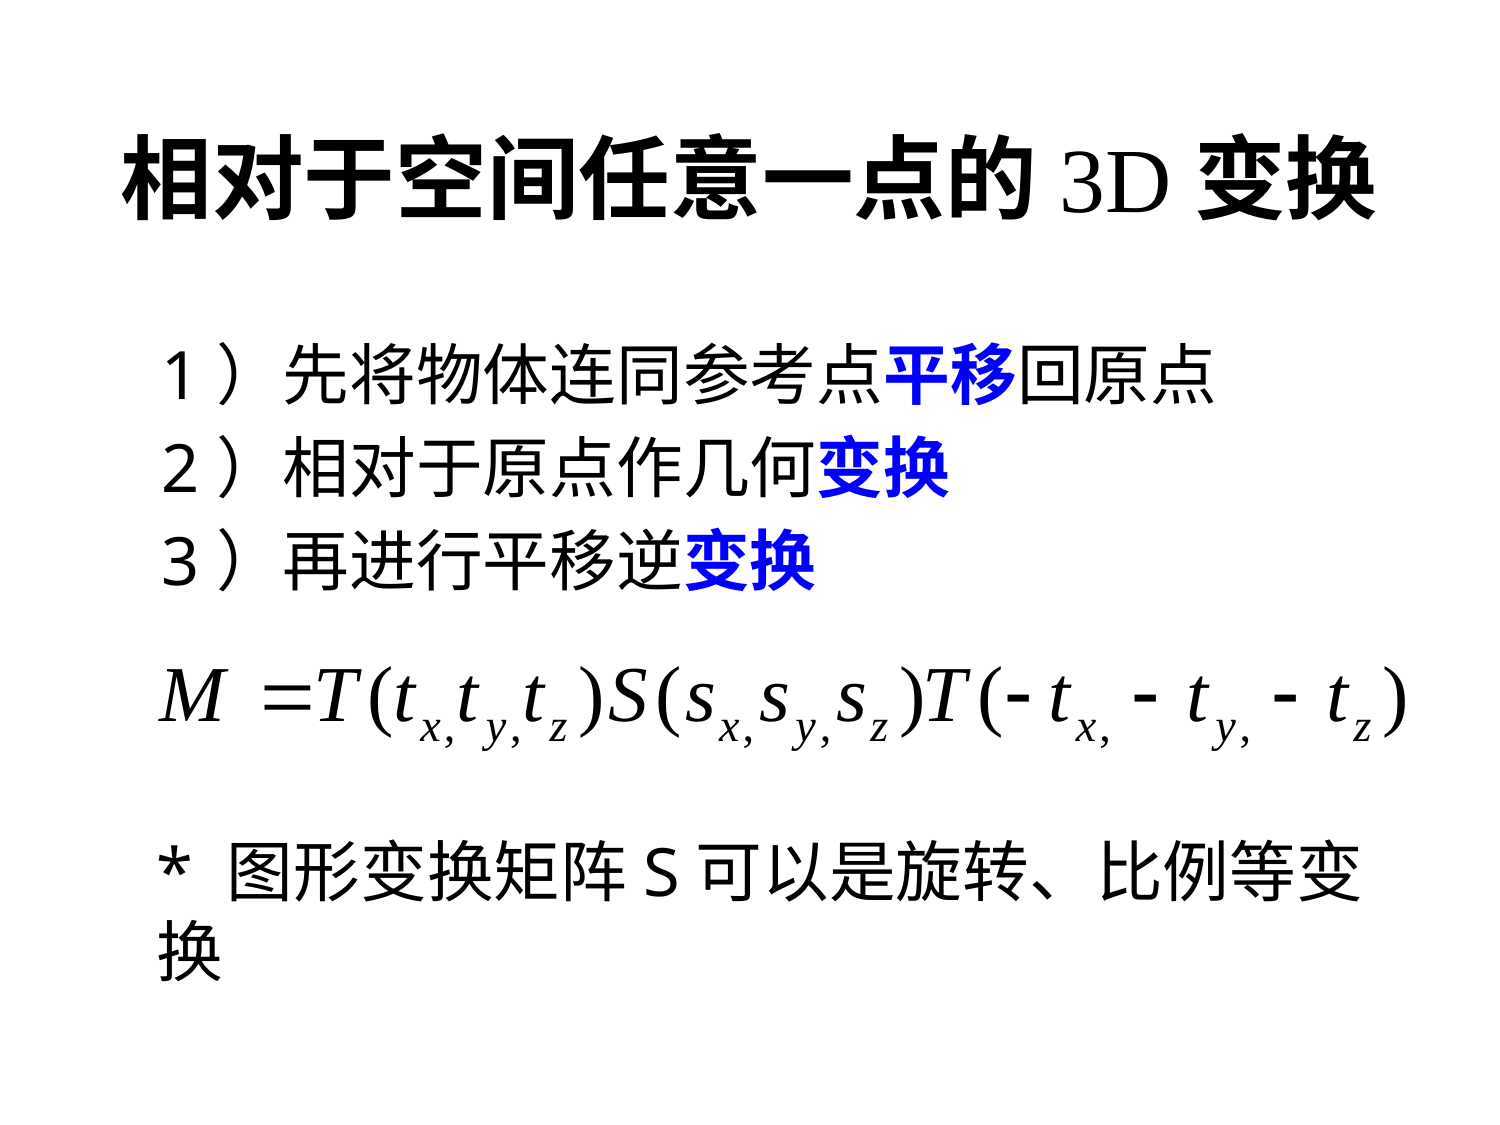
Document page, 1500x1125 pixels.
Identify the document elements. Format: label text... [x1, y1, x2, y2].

title 相对于空间任意一点的3D变换 [73, 113, 1424, 241]
list 1）先将物体连同参考点平移回原点 2）相对于原点作几何变换 3）再进行平移逆变换 [146, 324, 1329, 610]
text_box * 图形变换矩阵S可以是旋转、比例等变换 [142, 822, 1443, 997]
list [146, 642, 1420, 768]
